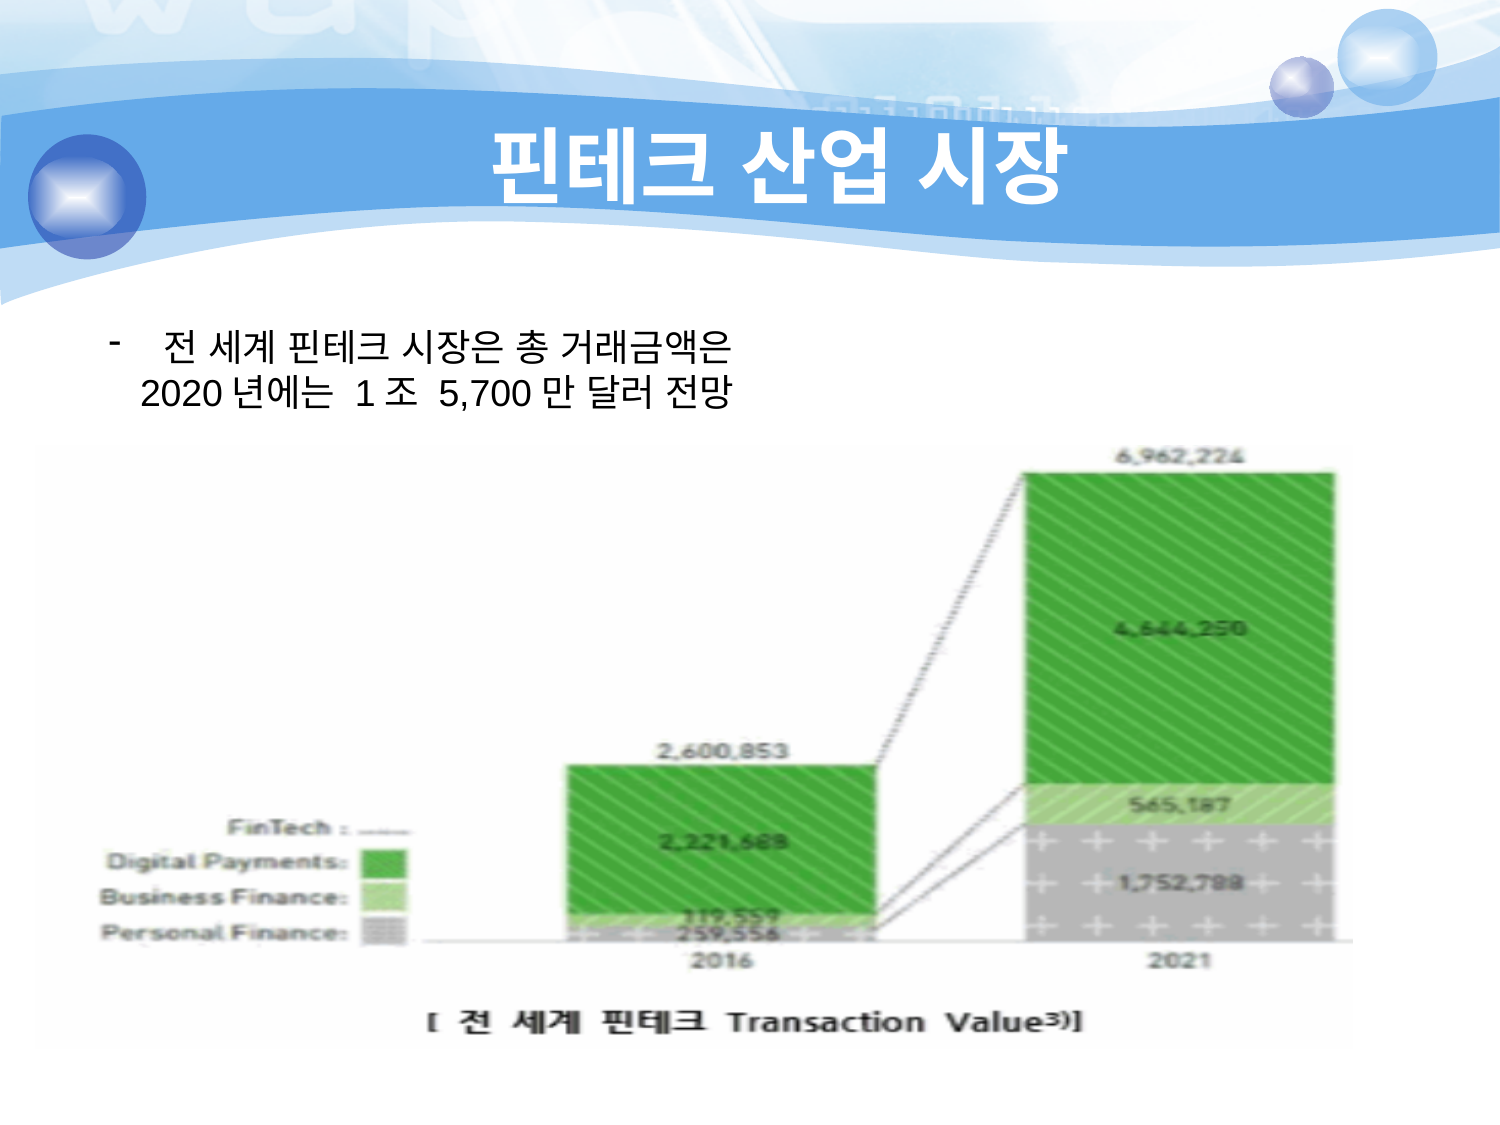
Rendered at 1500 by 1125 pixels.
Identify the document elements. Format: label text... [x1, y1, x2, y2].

title 핀테크 산업 시장 [158, 118, 1400, 212]
text_box 전 세계 핀테크 시장은 총 거래금액은 2020년에는 1조 5,700만 달러 전망 [93, 316, 821, 422]
picture [0, 0, 1500, 113]
picture [34, 445, 1353, 1049]
